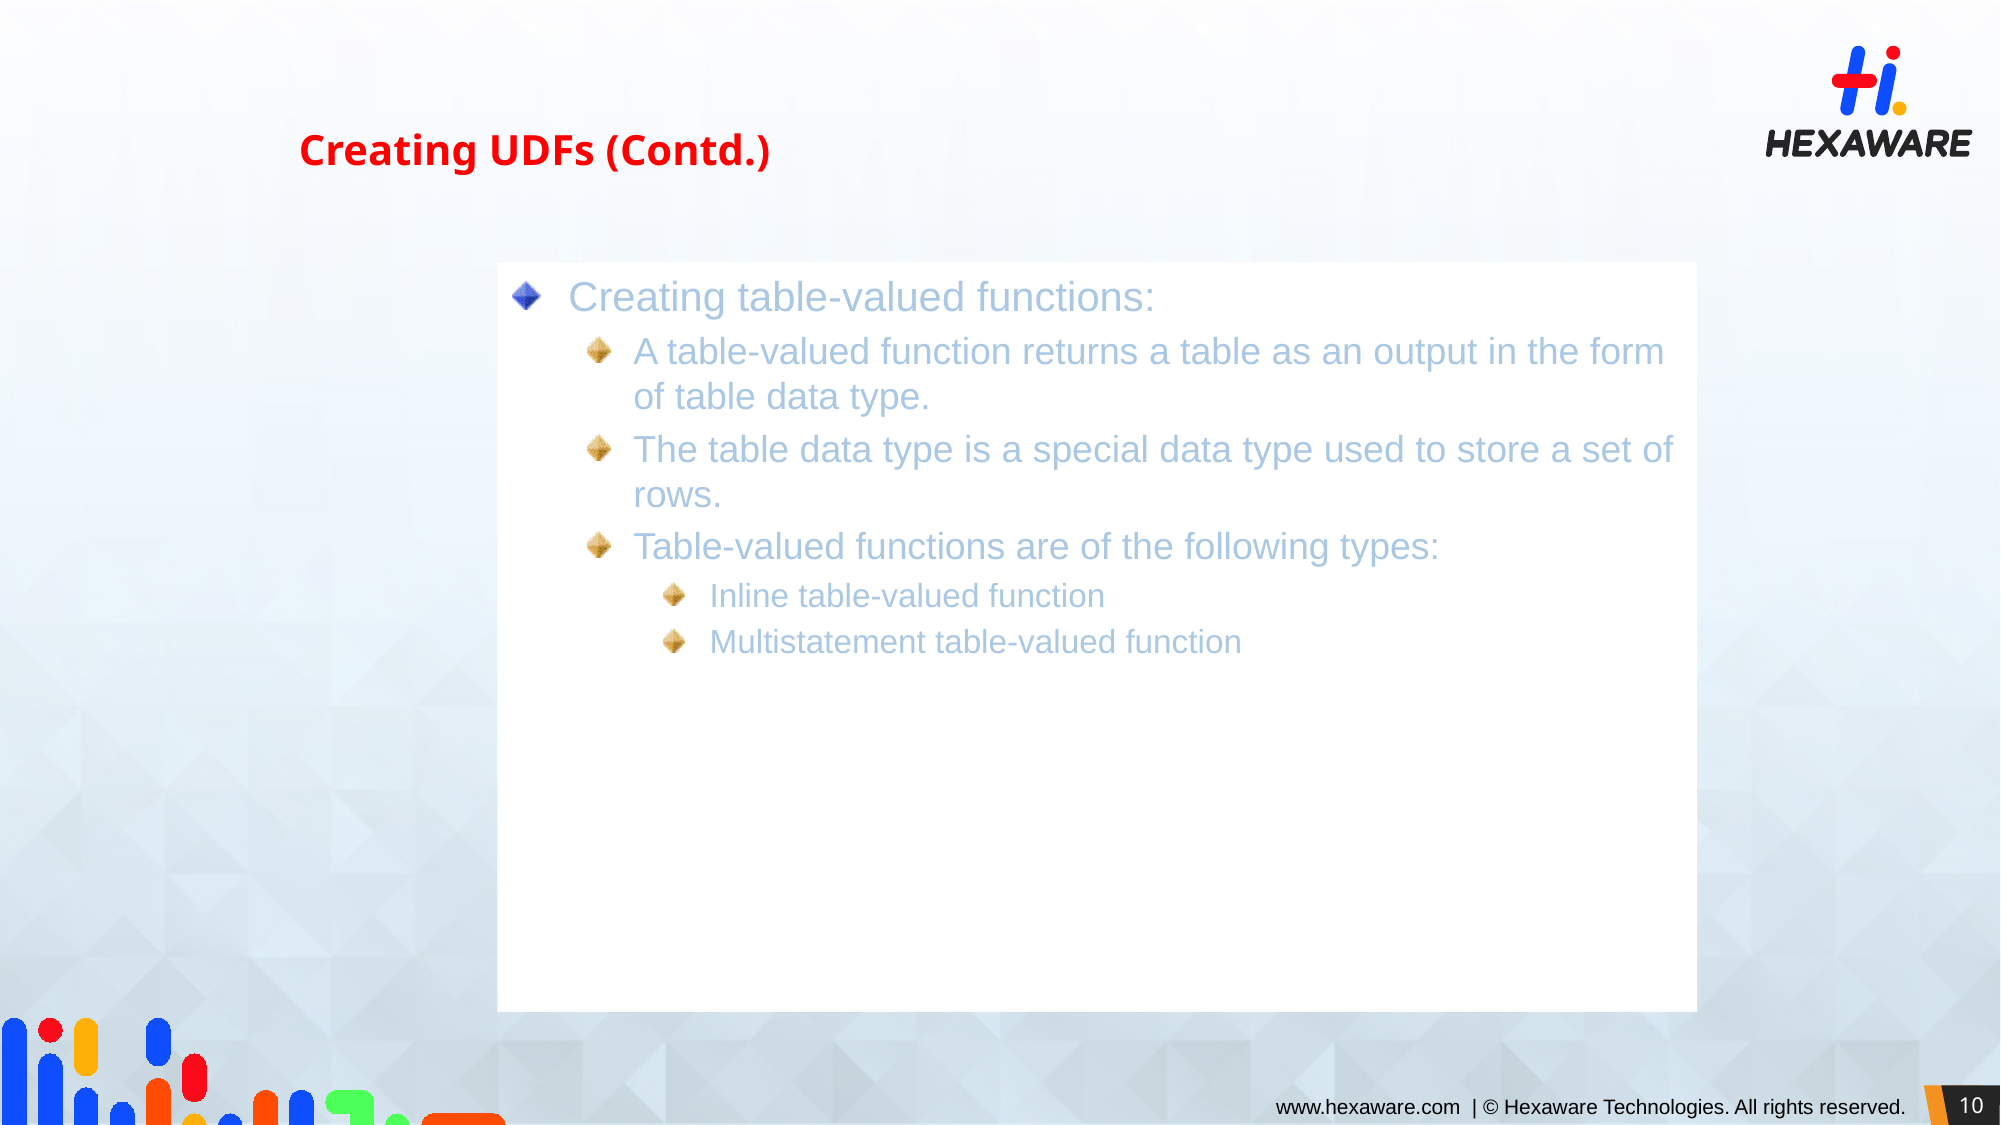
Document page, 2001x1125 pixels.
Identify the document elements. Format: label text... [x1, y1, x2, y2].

list Creating table-valued functions: A table-valued function returns a table as an output in the form of table data type. The table data type is a special data type used to store a set of rows. Table-valued functions are of the following types: Inline table-valued function Multistatement table-valued function [497, 262, 1698, 1012]
text_box Creating UDFs (Contd.) [284, 116, 1722, 253]
picture [0, 0, 2001, 1125]
